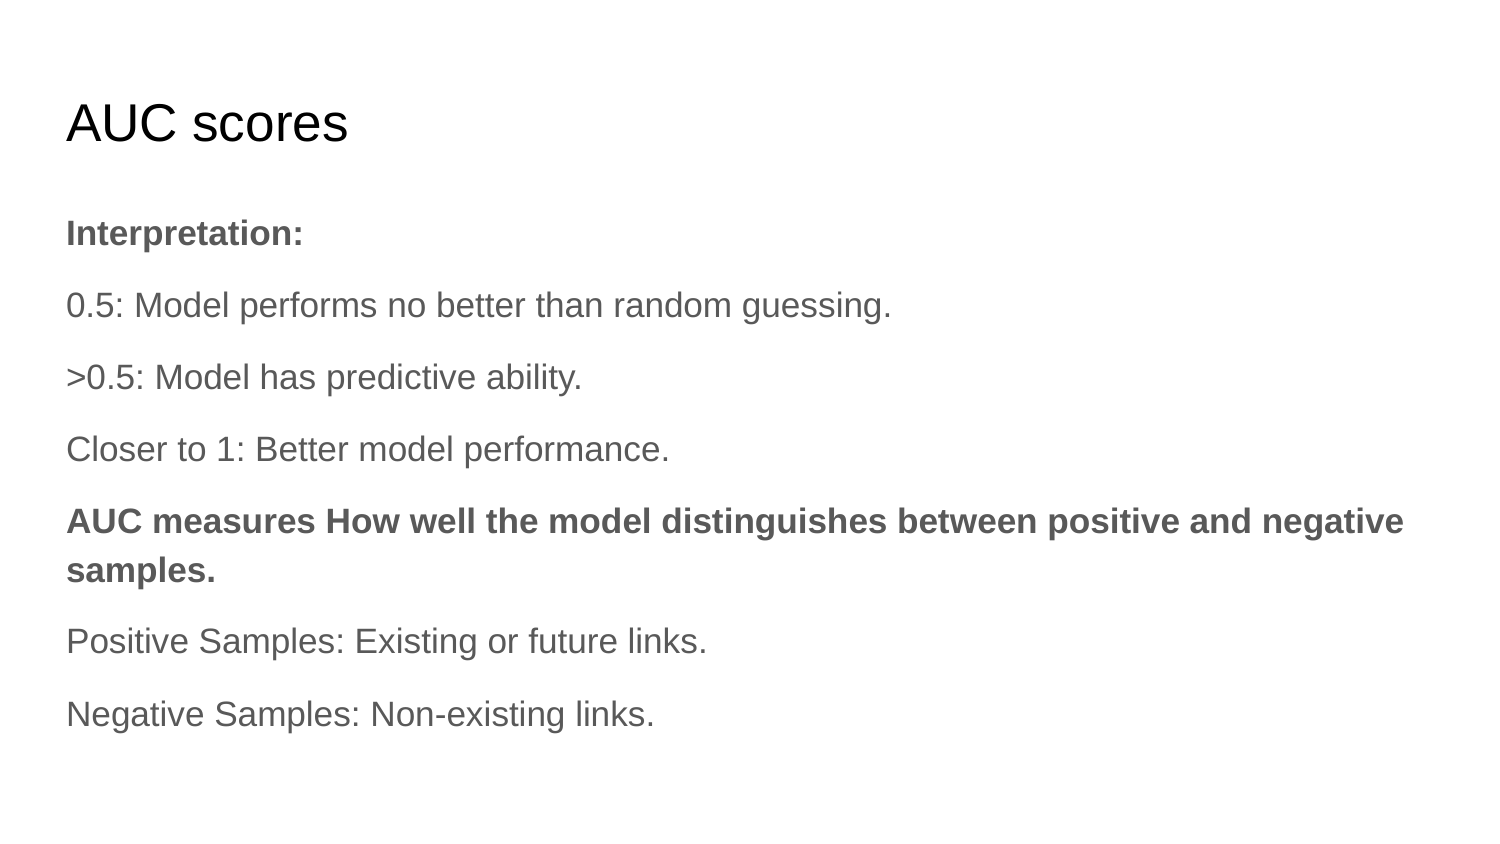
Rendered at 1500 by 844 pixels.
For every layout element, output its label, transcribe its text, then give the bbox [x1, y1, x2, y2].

list Interpretation: 0.5: Model performs no better than random guessing. >0.5: Model has predictive ability. Closer to 1: Better model performance. AUC measures How well the model distinguishes between positive and negative samples. Positive Samples: Existing or future links. Negative Samples: Non-existing links. [51, 189, 1449, 750]
title AUC scores [51, 72, 1449, 167]
